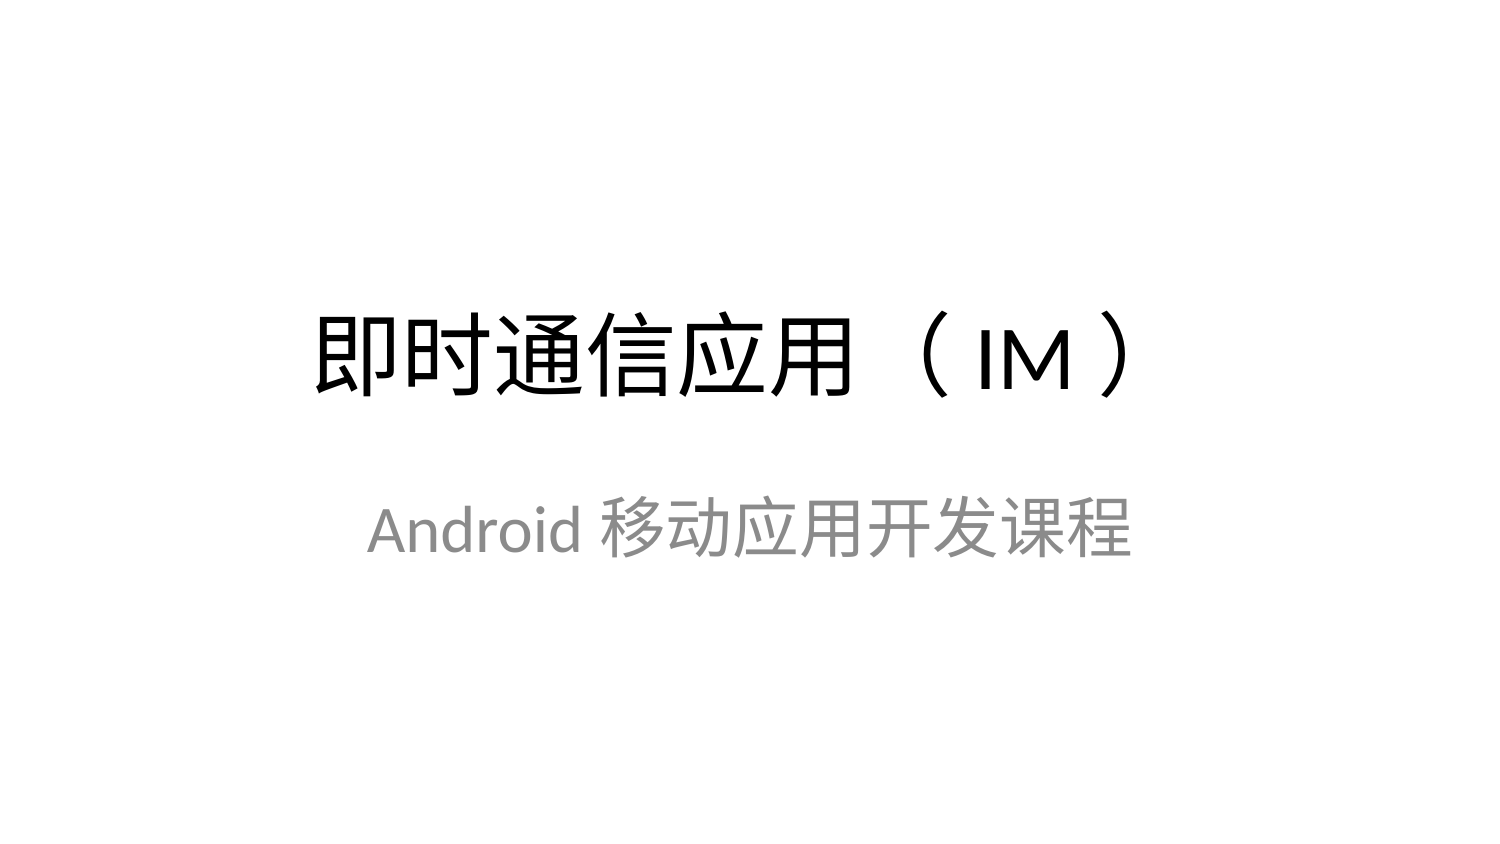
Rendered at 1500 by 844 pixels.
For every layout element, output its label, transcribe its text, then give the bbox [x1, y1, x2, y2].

title 即时通信应用（IM） [112, 262, 1388, 443]
subtitle Android移动应用开发课程 [225, 478, 1275, 694]
